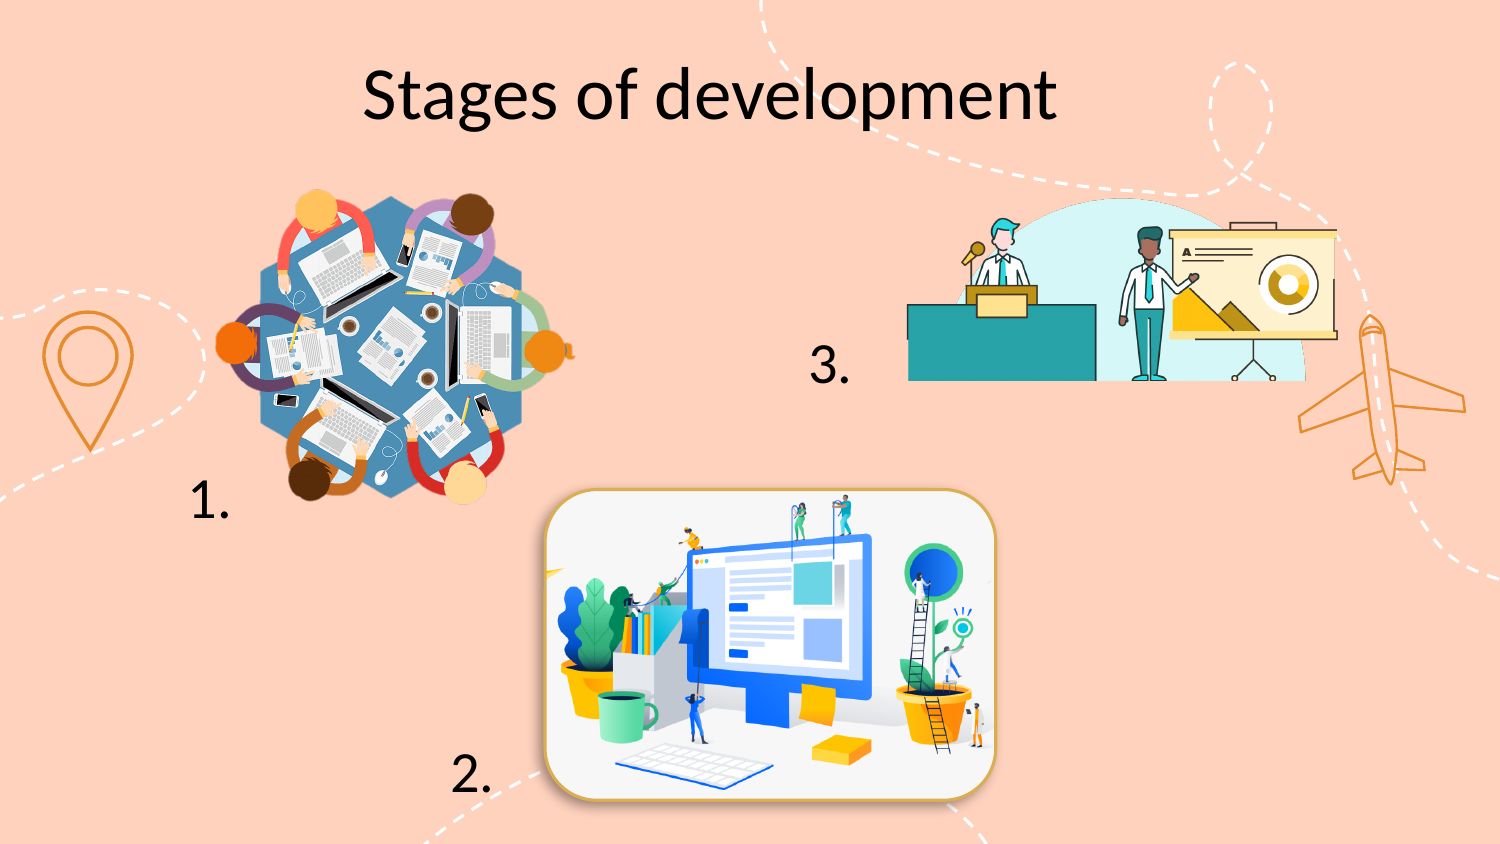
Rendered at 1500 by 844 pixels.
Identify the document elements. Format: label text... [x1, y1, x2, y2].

picture [170, 131, 996, 801]
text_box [1300, 336, 1456, 484]
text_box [41, 310, 135, 453]
picture [884, 106, 1359, 381]
text_box 2. [435, 727, 534, 812]
title Stages of development [347, 42, 1500, 137]
text_box 3. [793, 318, 890, 403]
